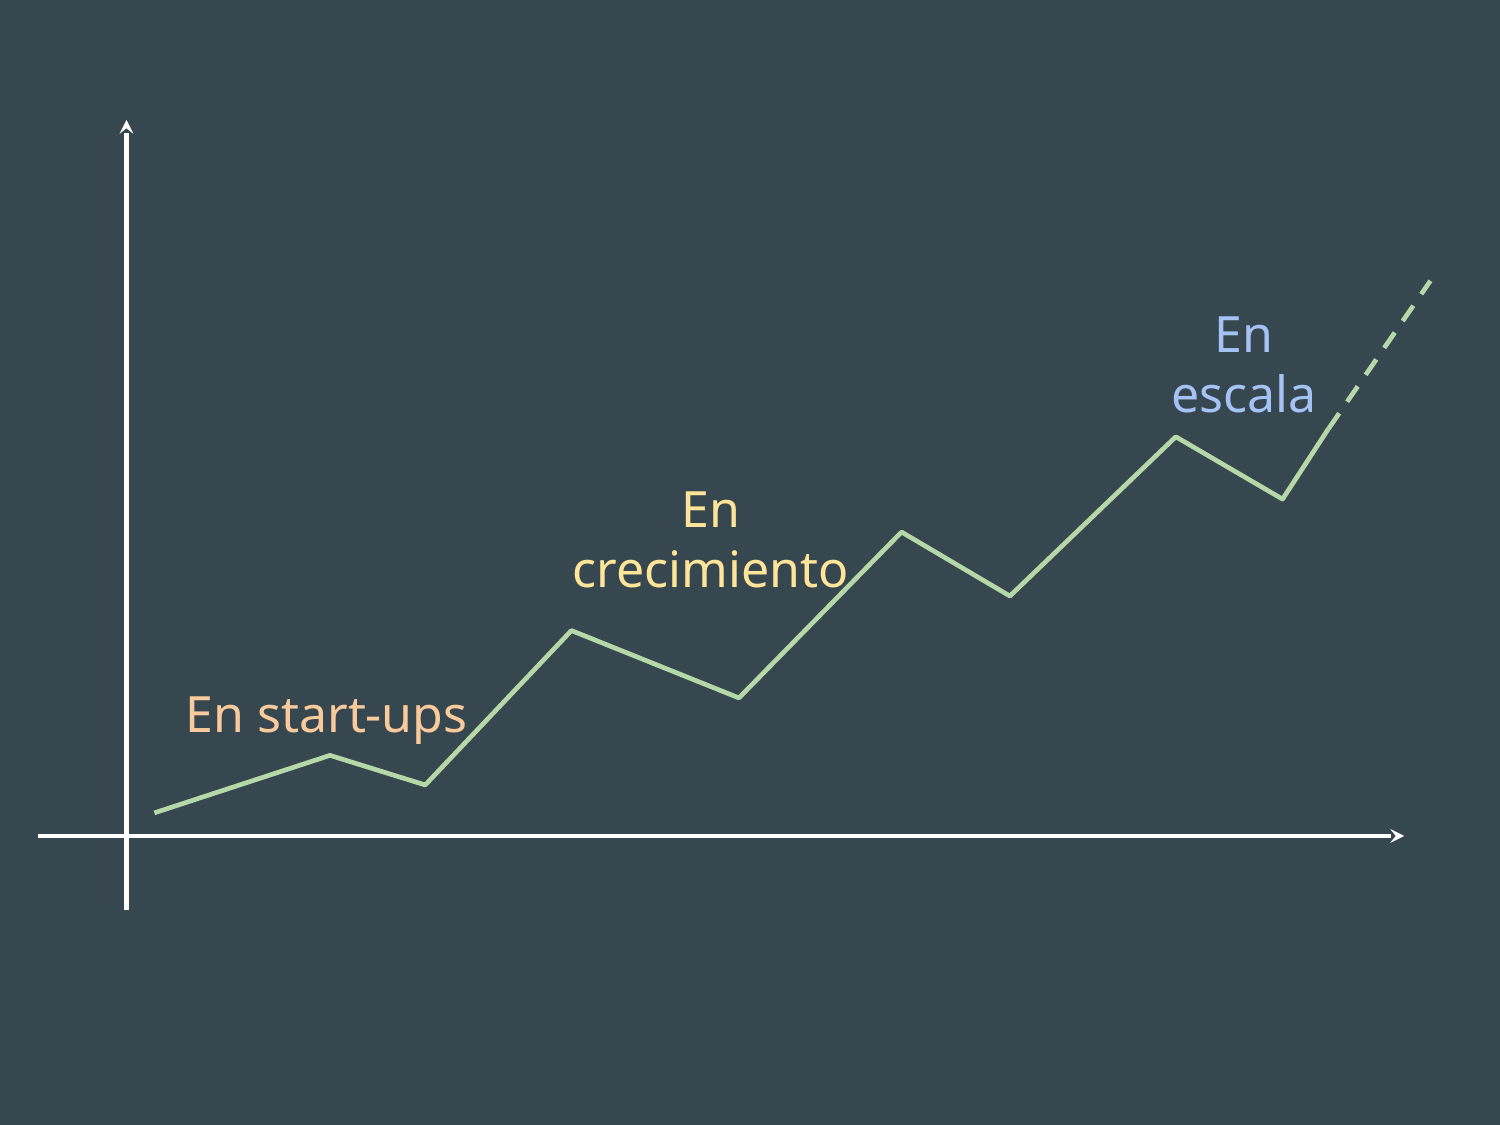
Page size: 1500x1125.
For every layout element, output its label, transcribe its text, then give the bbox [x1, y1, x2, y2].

text_box [512, 621, 815, 698]
title En crecimiento [526, 454, 896, 621]
text_box [896, 446, 1318, 597]
title En escala [1130, 279, 1357, 446]
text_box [1328, 280, 1431, 429]
title En start-ups [141, 629, 512, 796]
